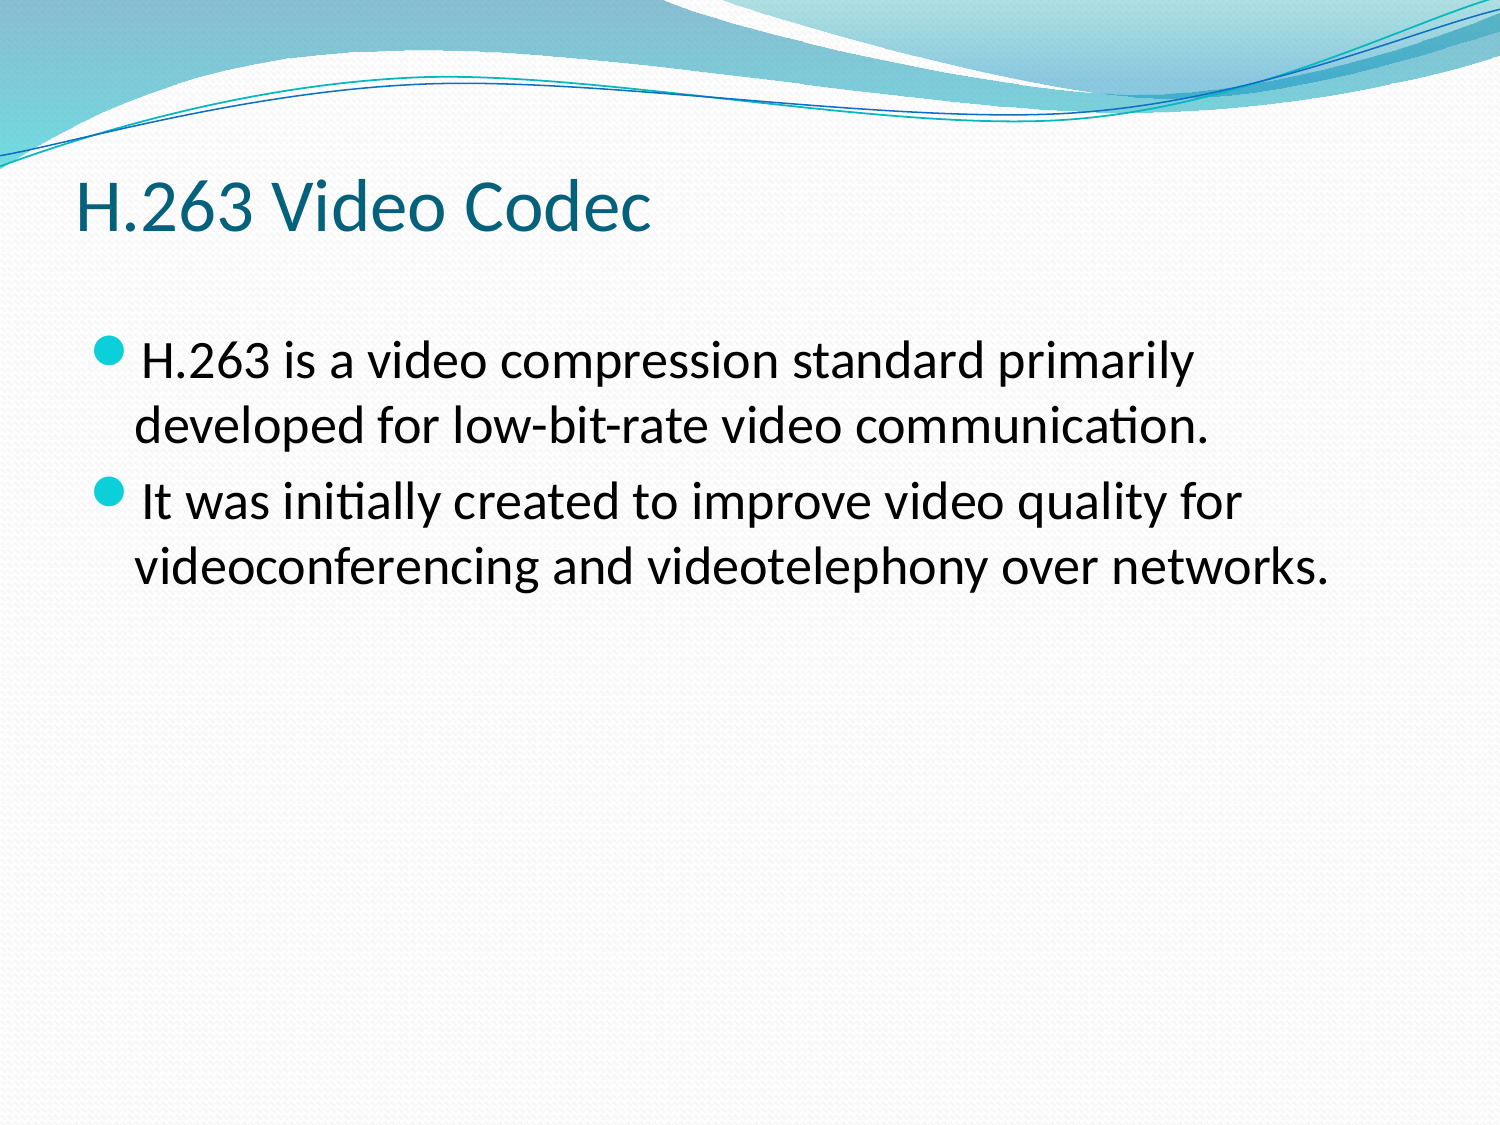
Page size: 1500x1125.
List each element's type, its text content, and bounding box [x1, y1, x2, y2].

title H.263 Video Codec [75, 115, 1425, 247]
list H.263 is a video compression standard primarily developed for low-bit-rate video communication. It was initially created to improve video quality for videoconferencing and videotelephony over networks. [75, 317, 1425, 1038]
